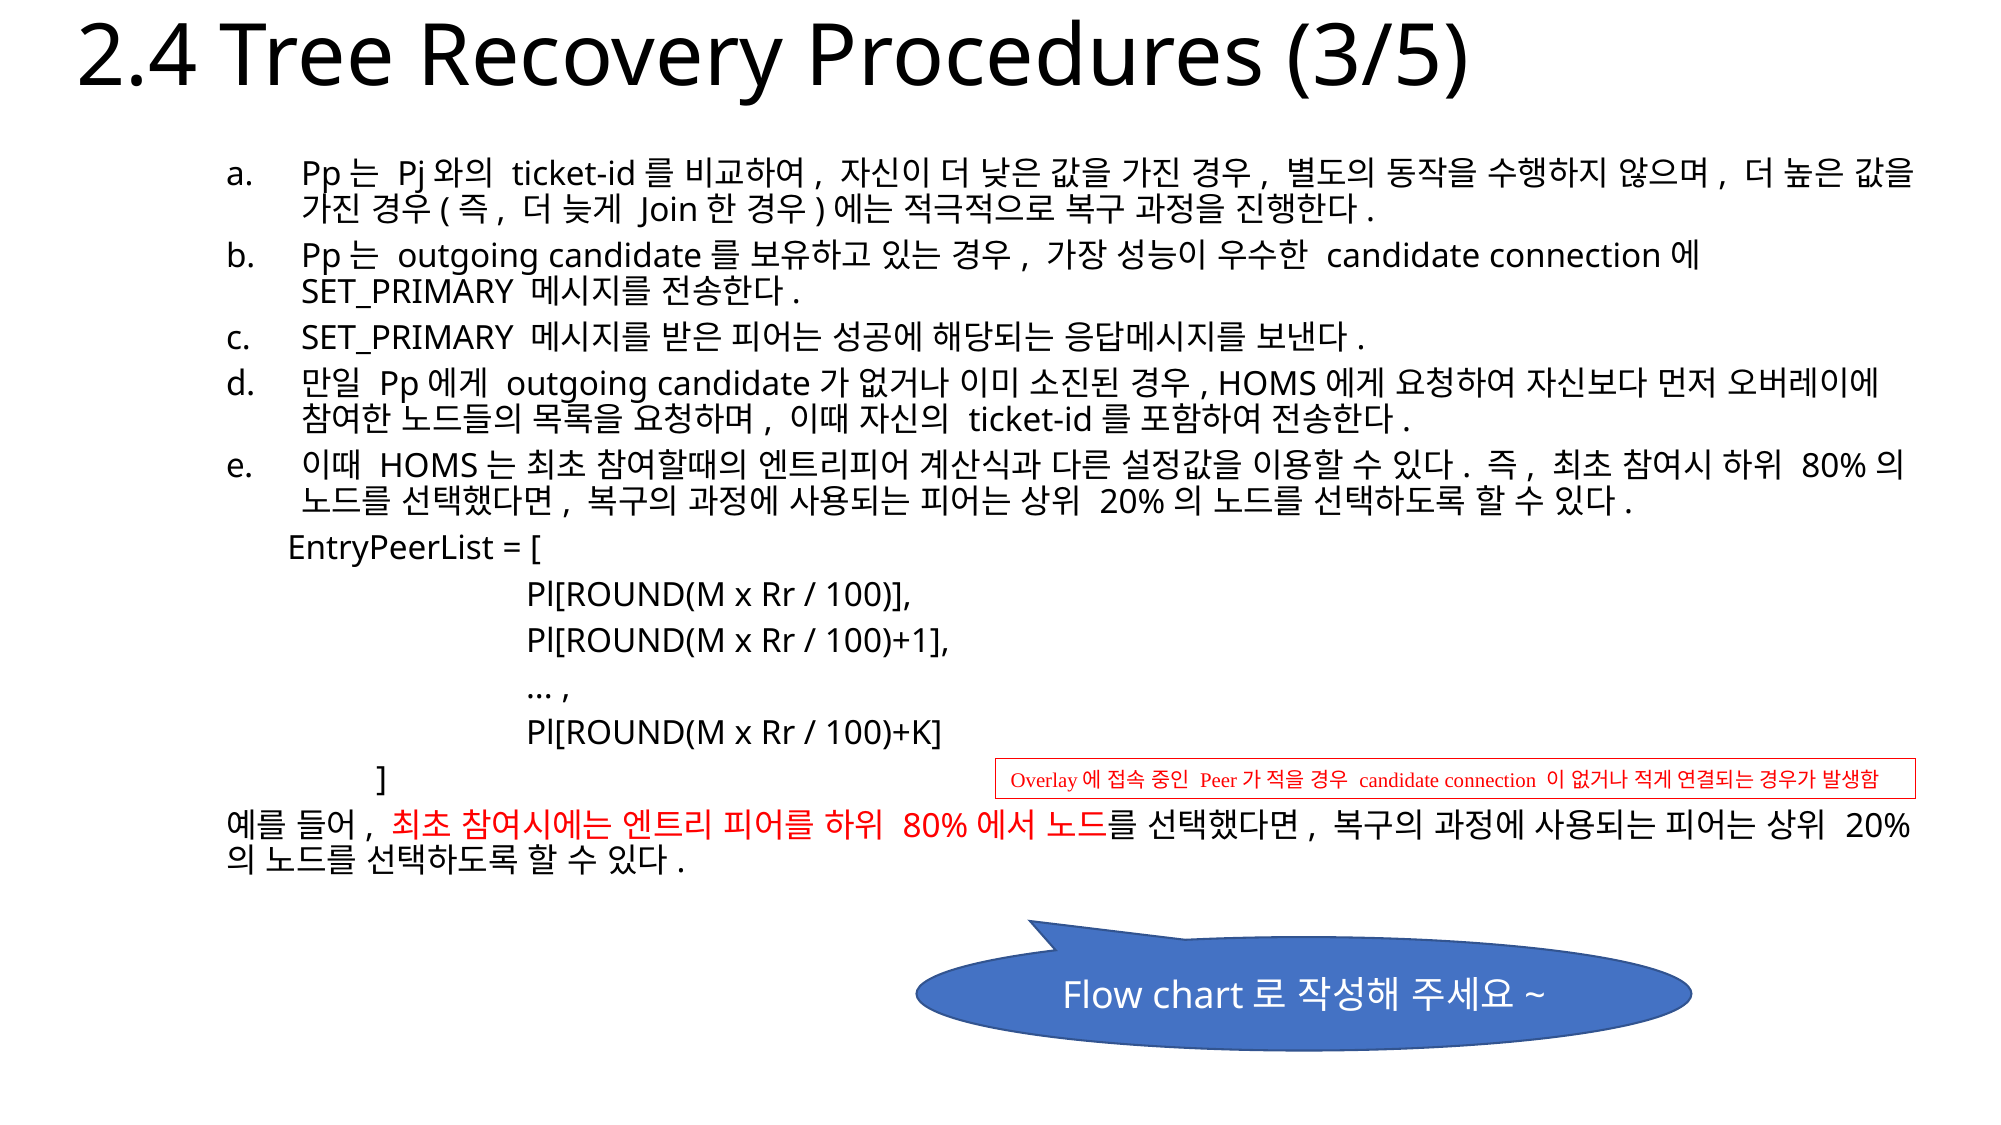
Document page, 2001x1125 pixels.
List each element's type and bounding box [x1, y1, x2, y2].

text_box [995, 758, 1916, 799]
title [61, 3, 1931, 112]
text_box [915, 919, 1693, 1052]
list [61, 148, 1931, 1014]
